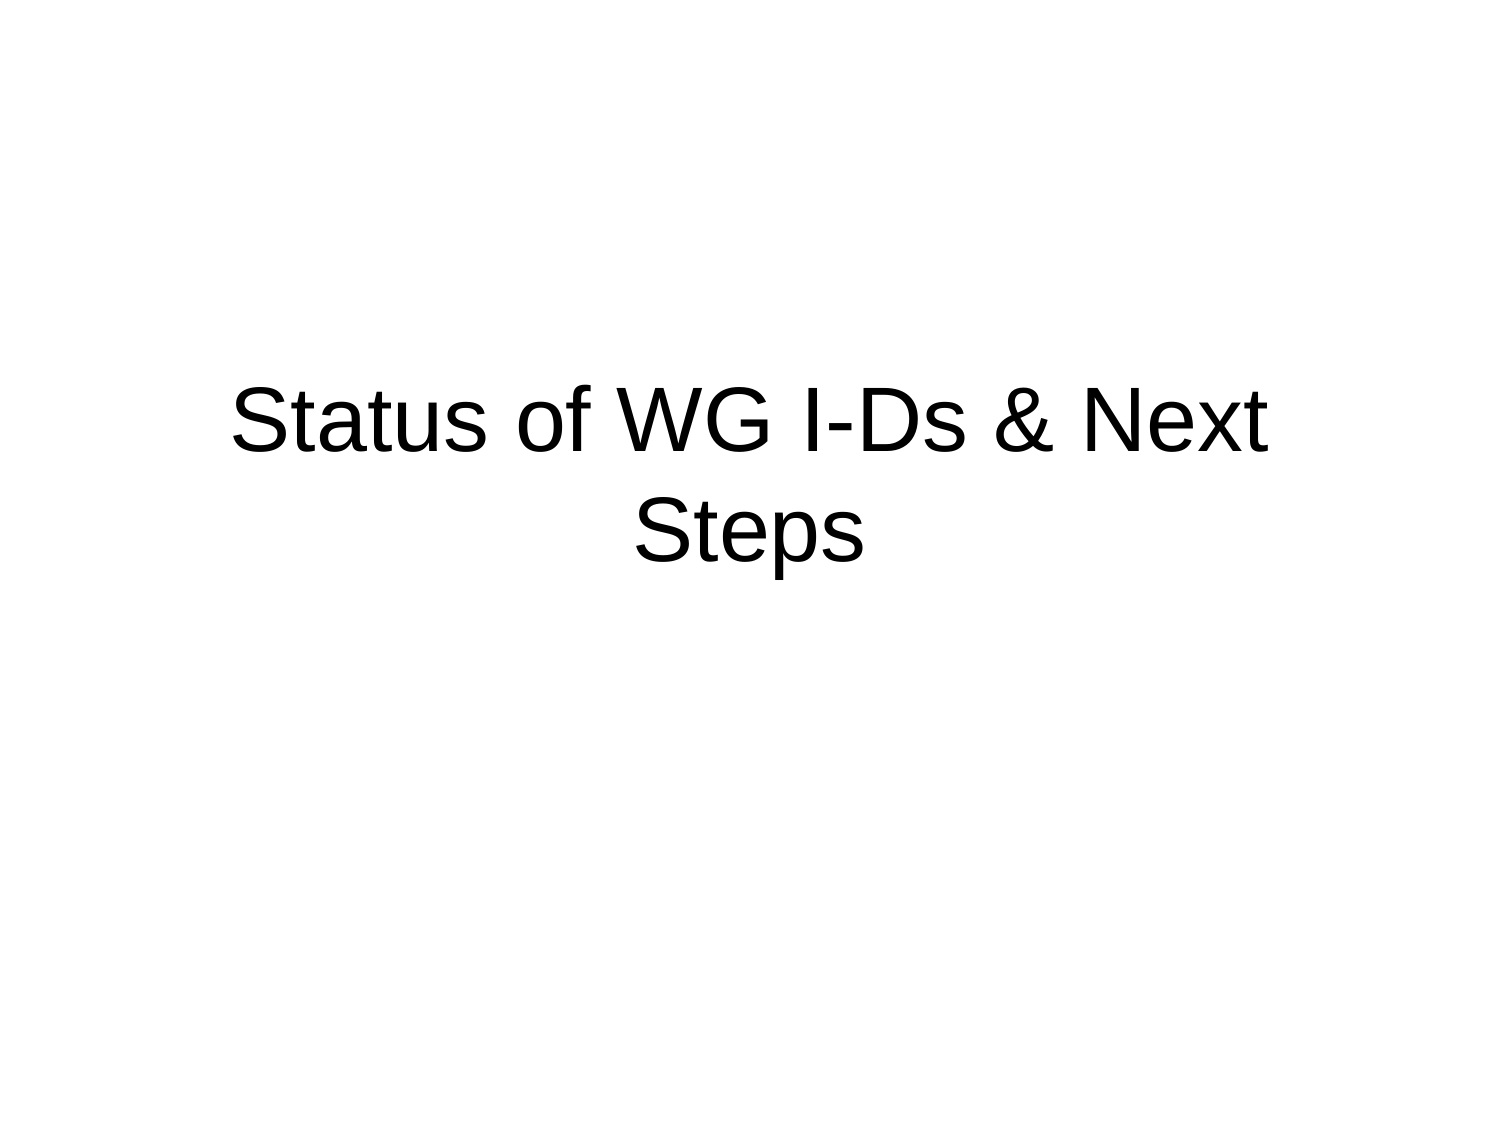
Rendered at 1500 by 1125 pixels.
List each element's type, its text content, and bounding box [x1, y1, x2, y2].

title Status of WG I-Ds & Next Steps [112, 349, 1388, 591]
